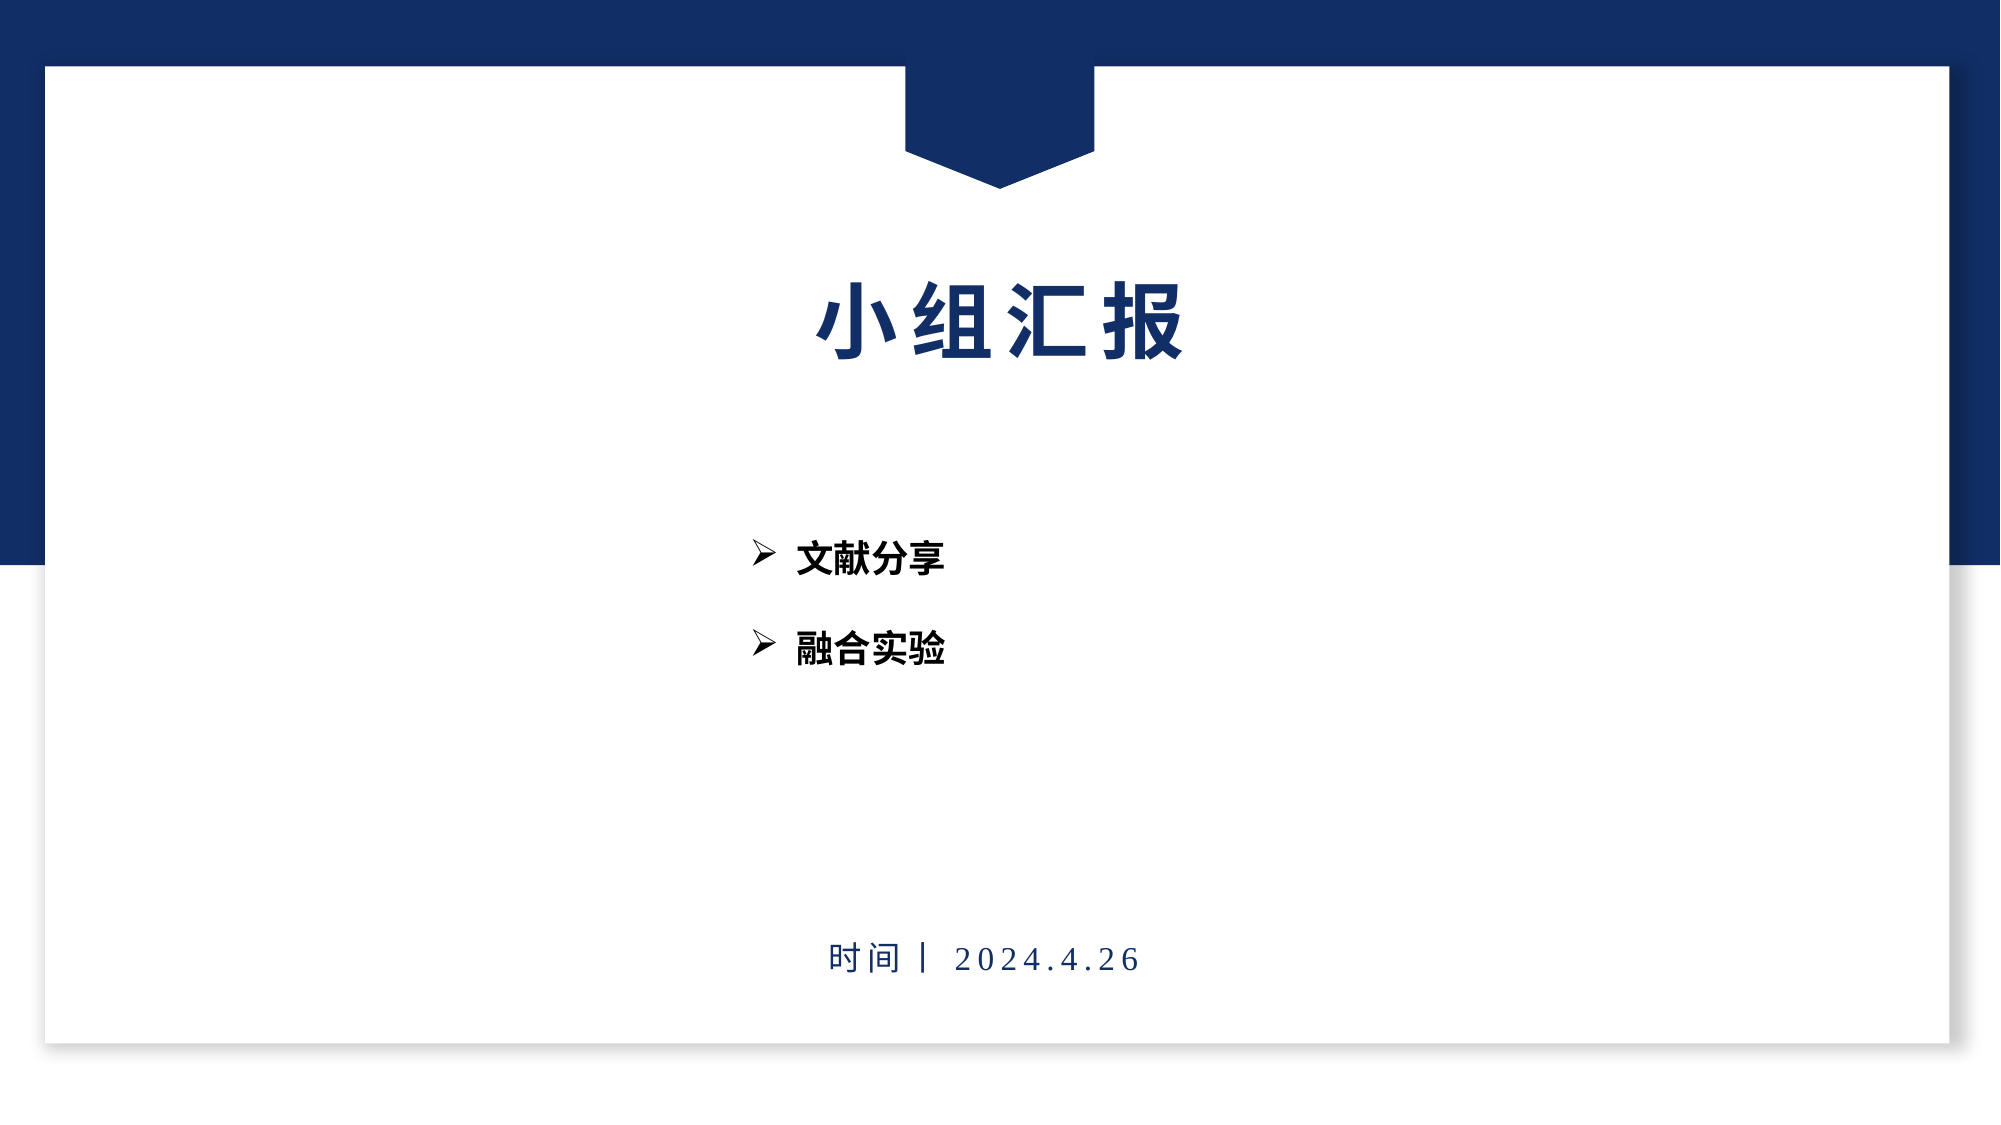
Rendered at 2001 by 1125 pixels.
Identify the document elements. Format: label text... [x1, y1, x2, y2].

text_box [904, 0, 1096, 191]
text_box 文献分享 融合实验 [734, 482, 1435, 678]
text_box 时间丨2024.4.26 [813, 929, 1154, 985]
text_box [44, 65, 1950, 1044]
text_box 小组汇报 [347, 262, 1653, 377]
text_box [0, 0, 904, 566]
text_box [1096, 0, 2000, 566]
